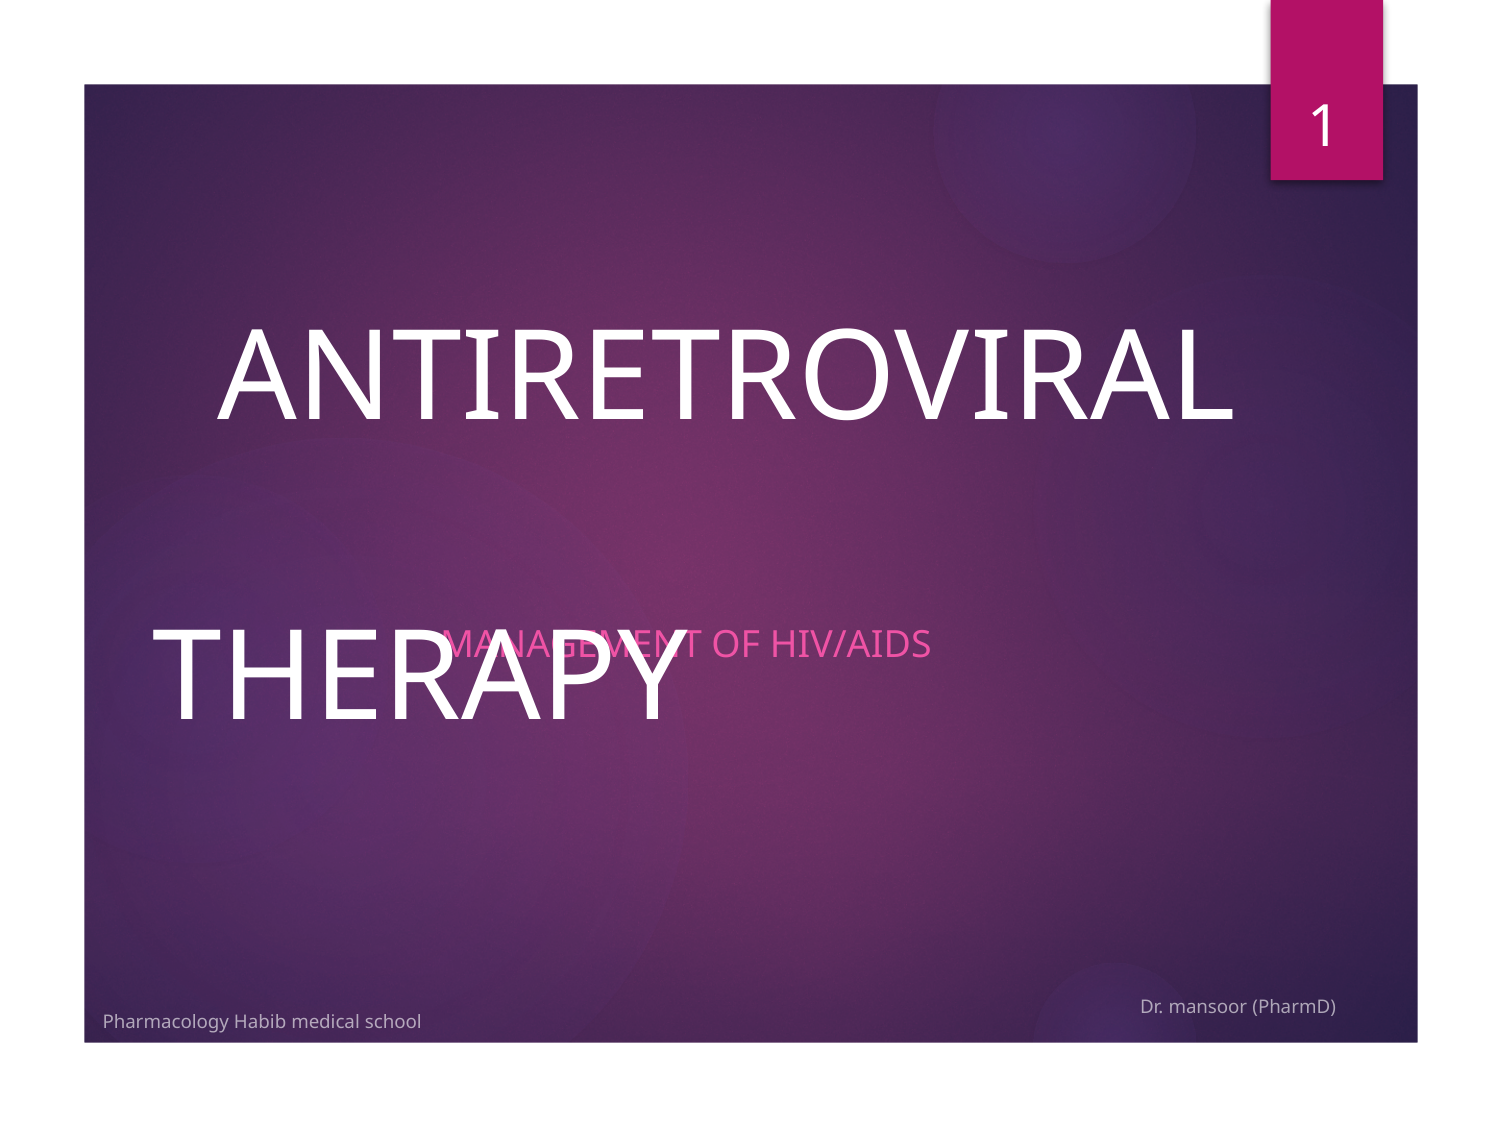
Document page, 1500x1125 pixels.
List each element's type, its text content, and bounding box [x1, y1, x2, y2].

slide_number 1 [1259, 48, 1390, 175]
text_box ANTIRETROVIRAL THERAPY [137, 287, 1438, 753]
footer Pharmacology Habib medical school [87, 975, 665, 1040]
title [75, 247, 1425, 563]
slide_number Dr. mansoor (PharmD) [1125, 987, 1399, 1015]
